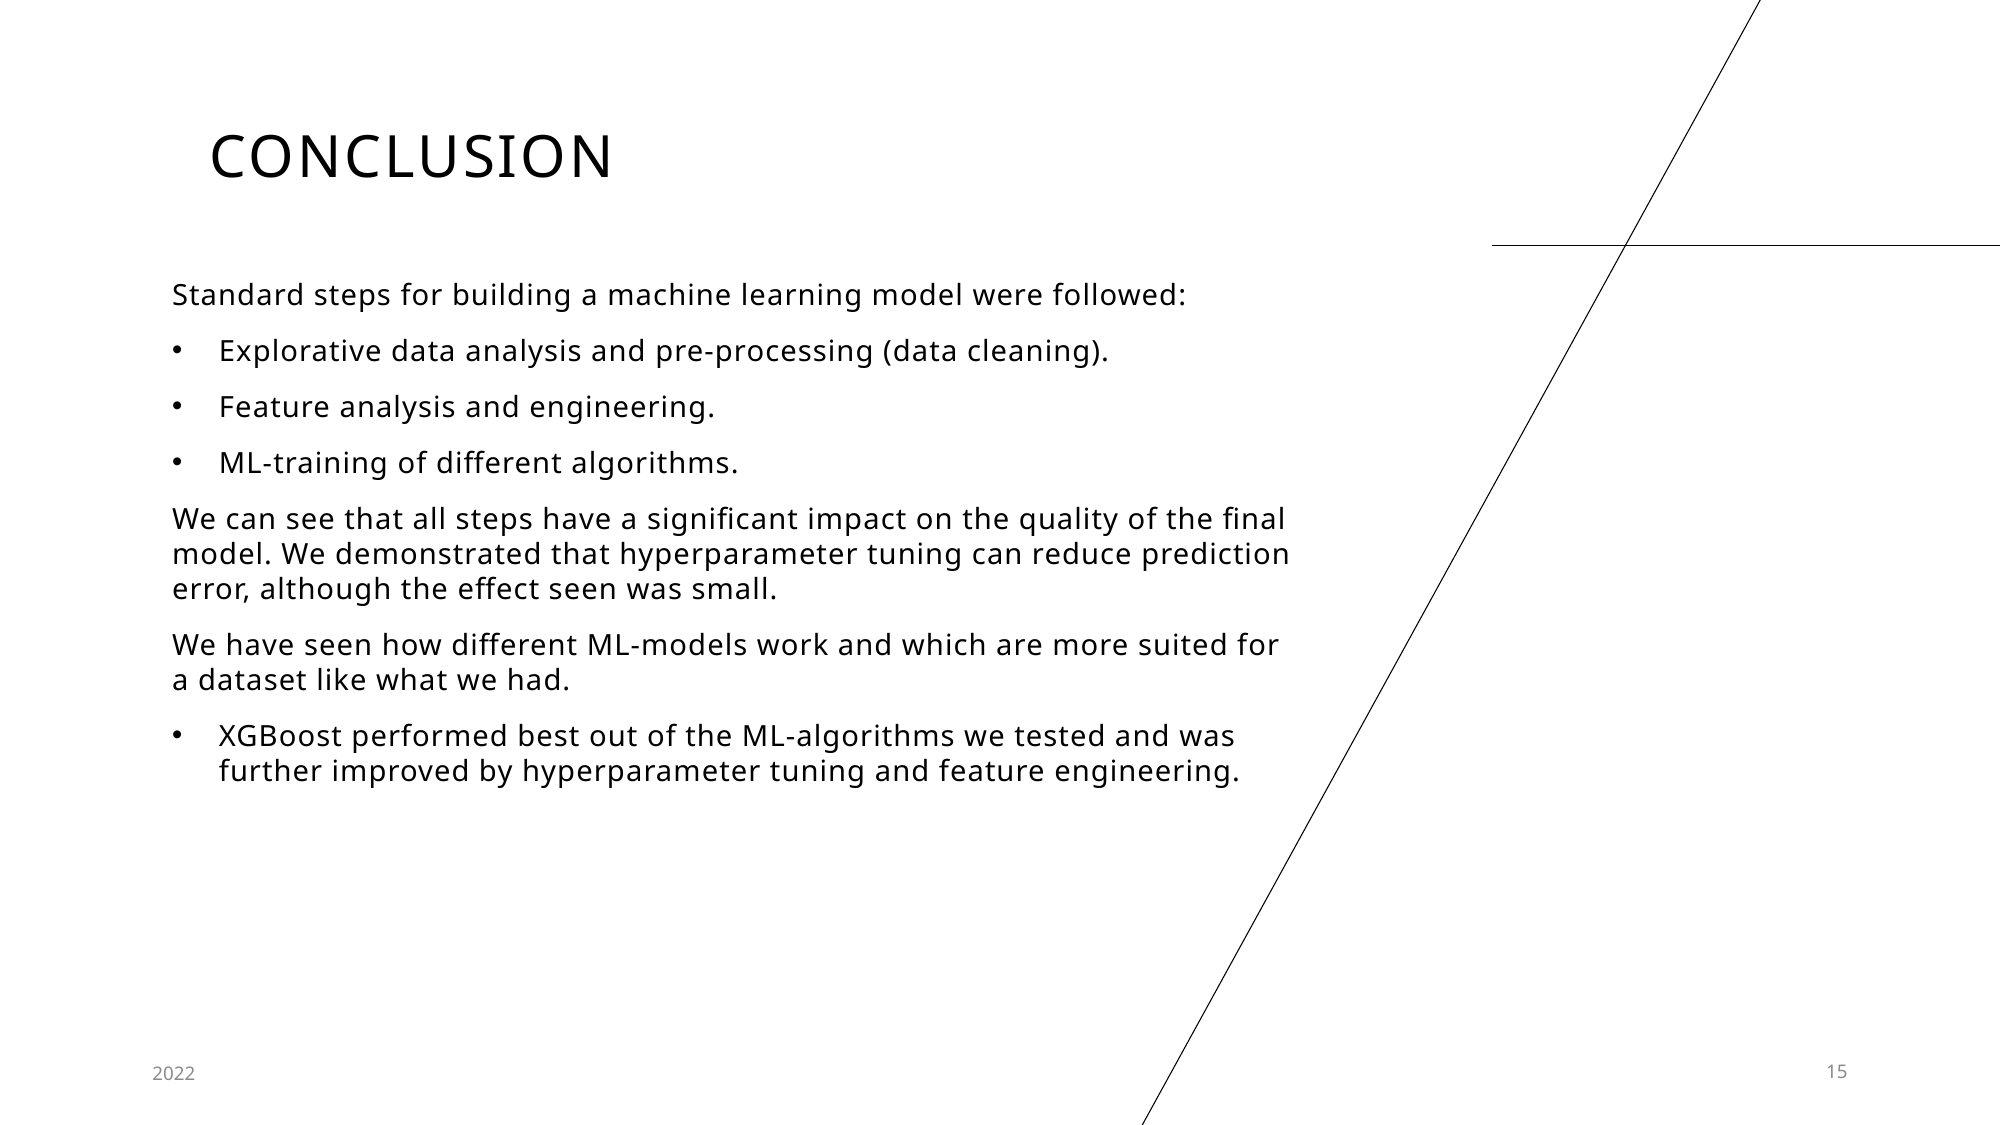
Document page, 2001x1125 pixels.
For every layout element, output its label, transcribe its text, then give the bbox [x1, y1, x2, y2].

slide_number 15 [1412, 1042, 1863, 1103]
list Standard steps for building a machine learning model were followed: Explorative data analysis and pre-processing (data cleaning). Feature analysis and engineering. ML-training of different algorithms. We can see that all steps have a significant impact on the quality of the final model. We demonstrated that hyperparameter tuning can reduce prediction error, although the effect seen was small. We have seen how different ML-models work and which are more suited for a dataset like what we had. XGBoost performed best out of the ML-algorithms we tested and was further improved by hyperparameter tuning and feature engineering. [157, 268, 1311, 836]
slide_number 2022 [137, 1042, 588, 1103]
title conclusion [194, 90, 1141, 198]
